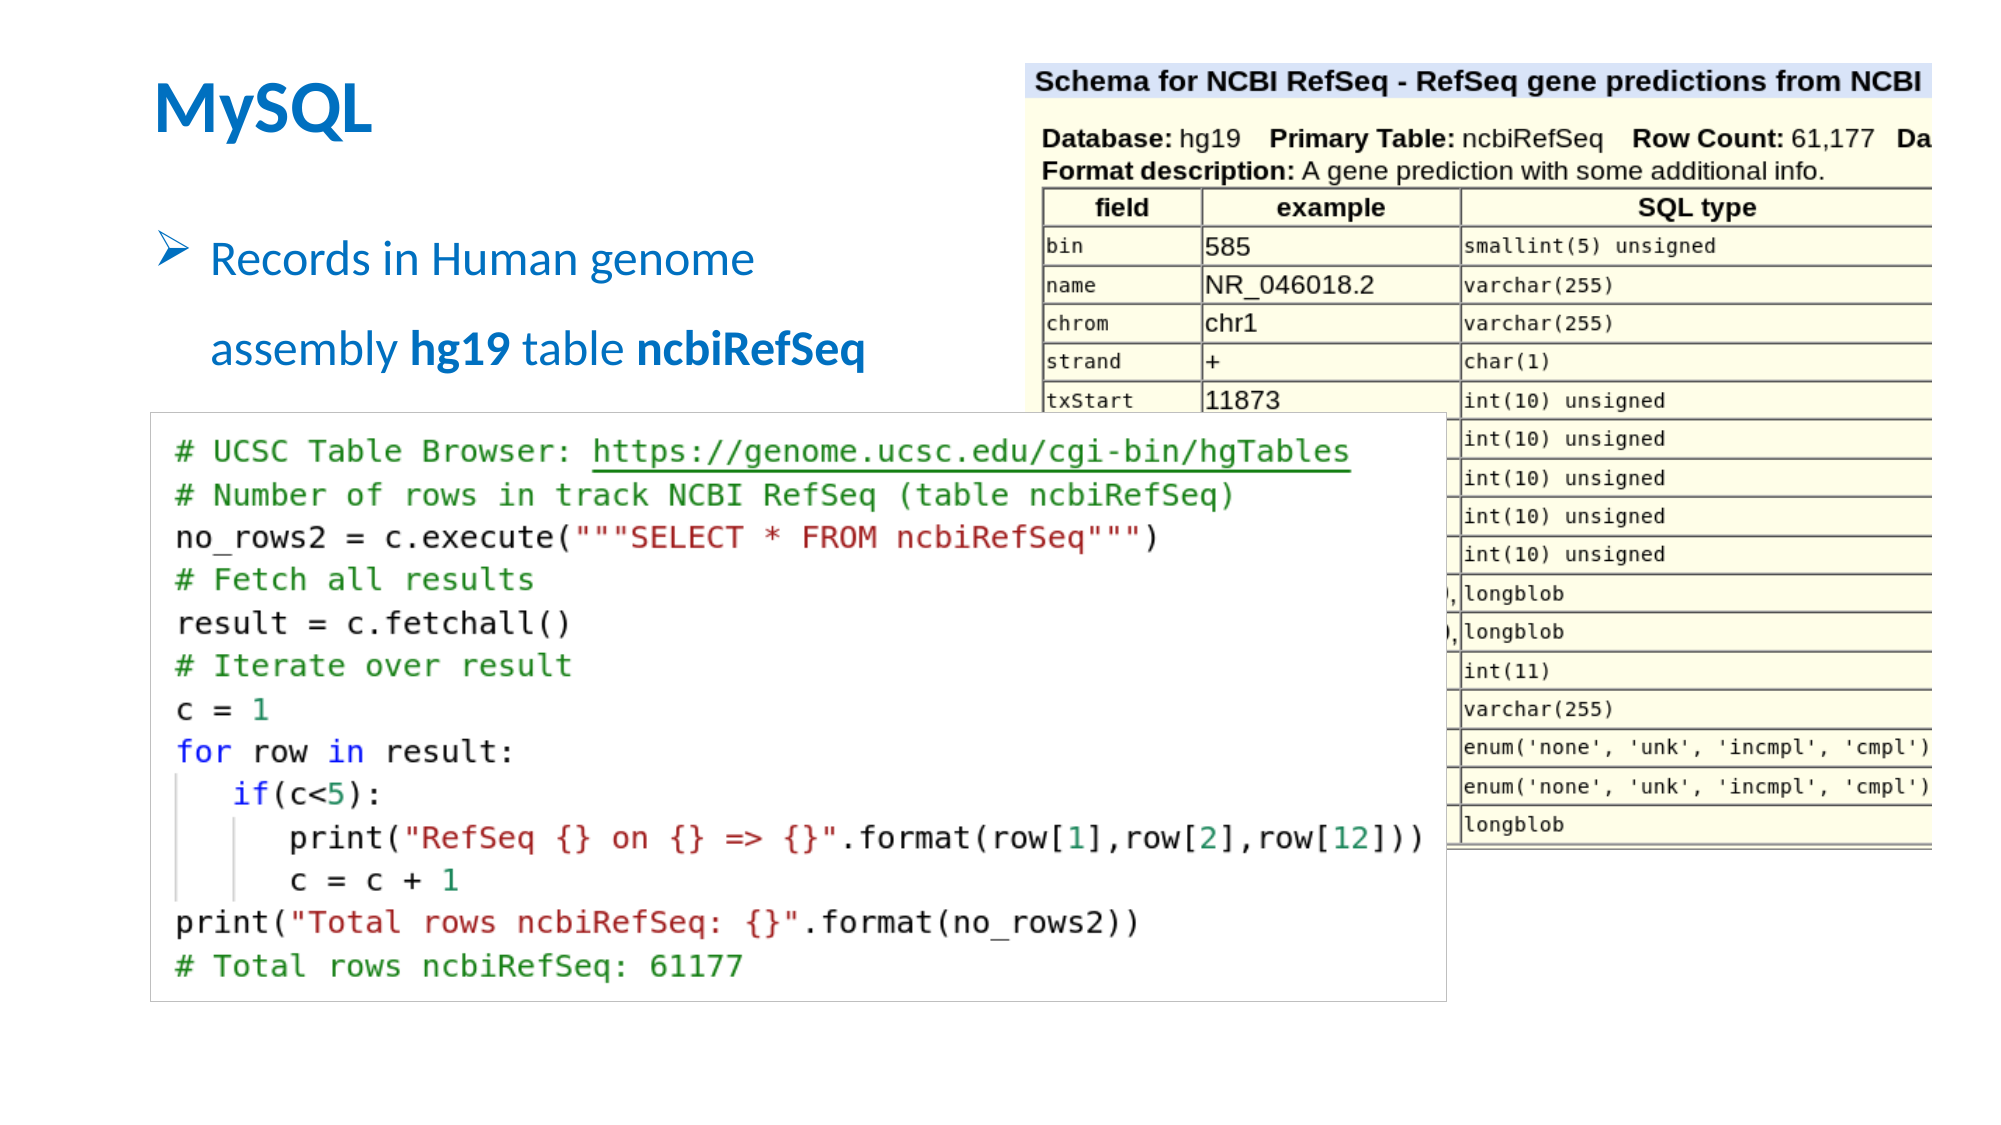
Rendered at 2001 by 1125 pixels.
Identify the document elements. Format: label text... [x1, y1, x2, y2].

list Records in Human genome assembly hg19 table ncbiRefSeq [138, 187, 1024, 725]
picture [149, 63, 1933, 1002]
title MySQL [138, 0, 1864, 187]
